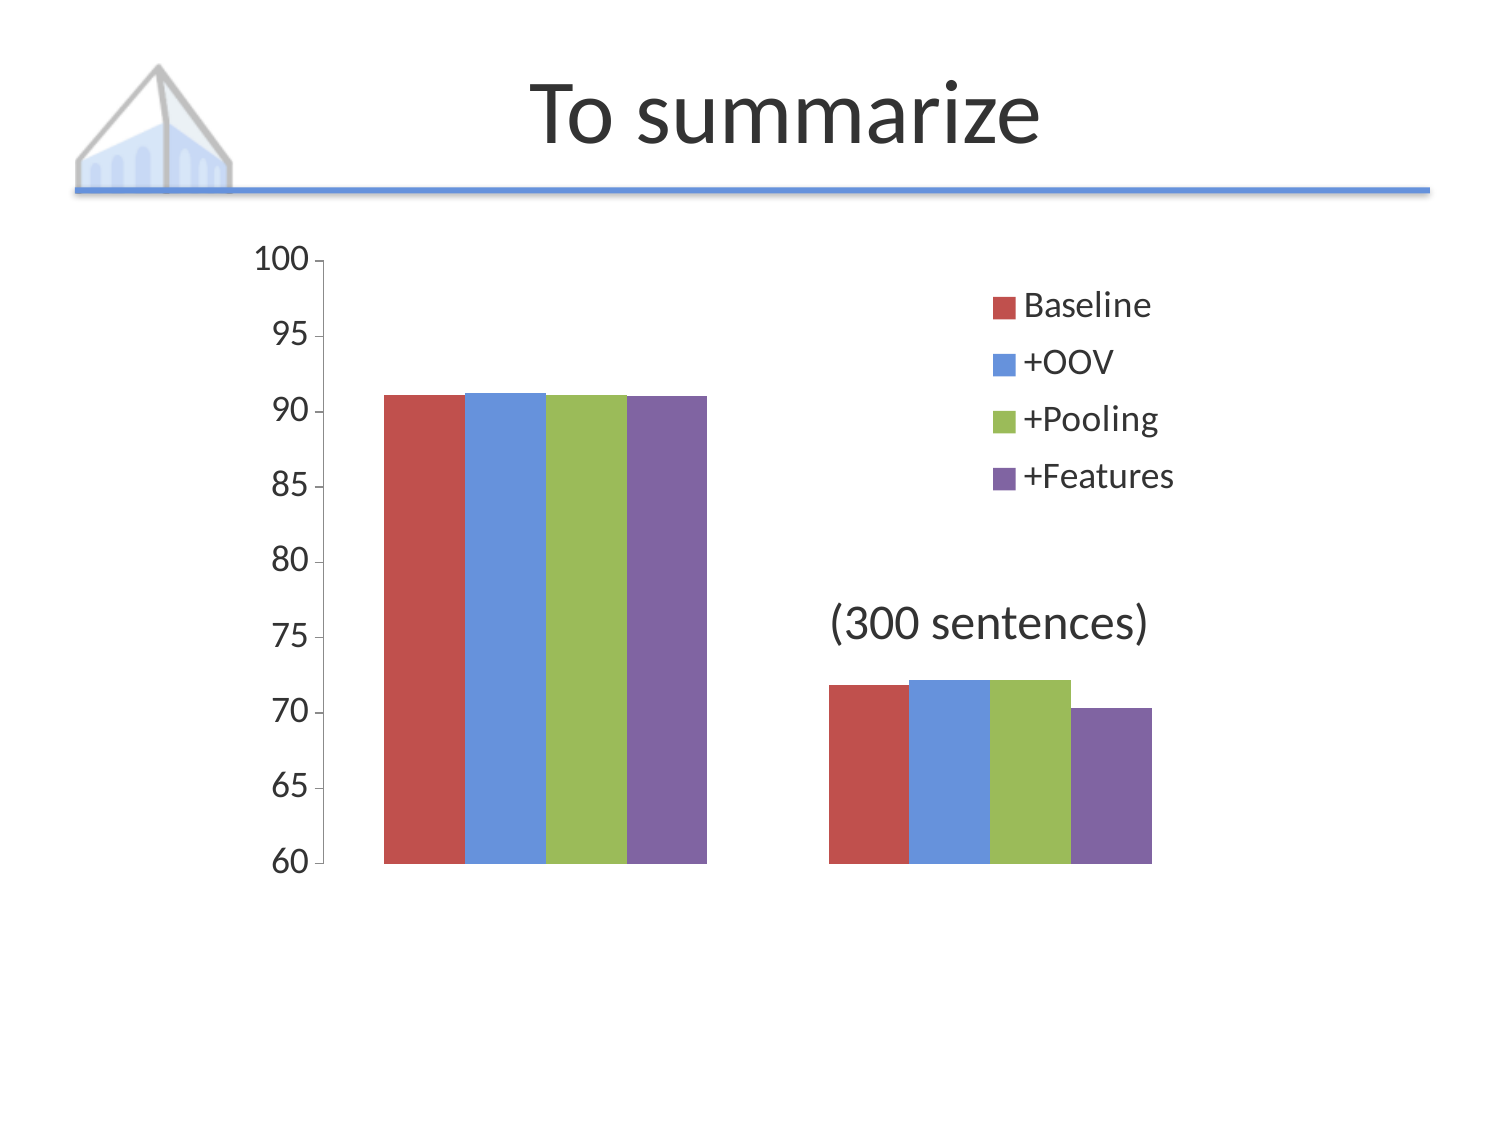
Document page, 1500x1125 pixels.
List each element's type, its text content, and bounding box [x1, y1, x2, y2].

title To summarize [199, 23, 1374, 190]
chart [232, 228, 1233, 897]
